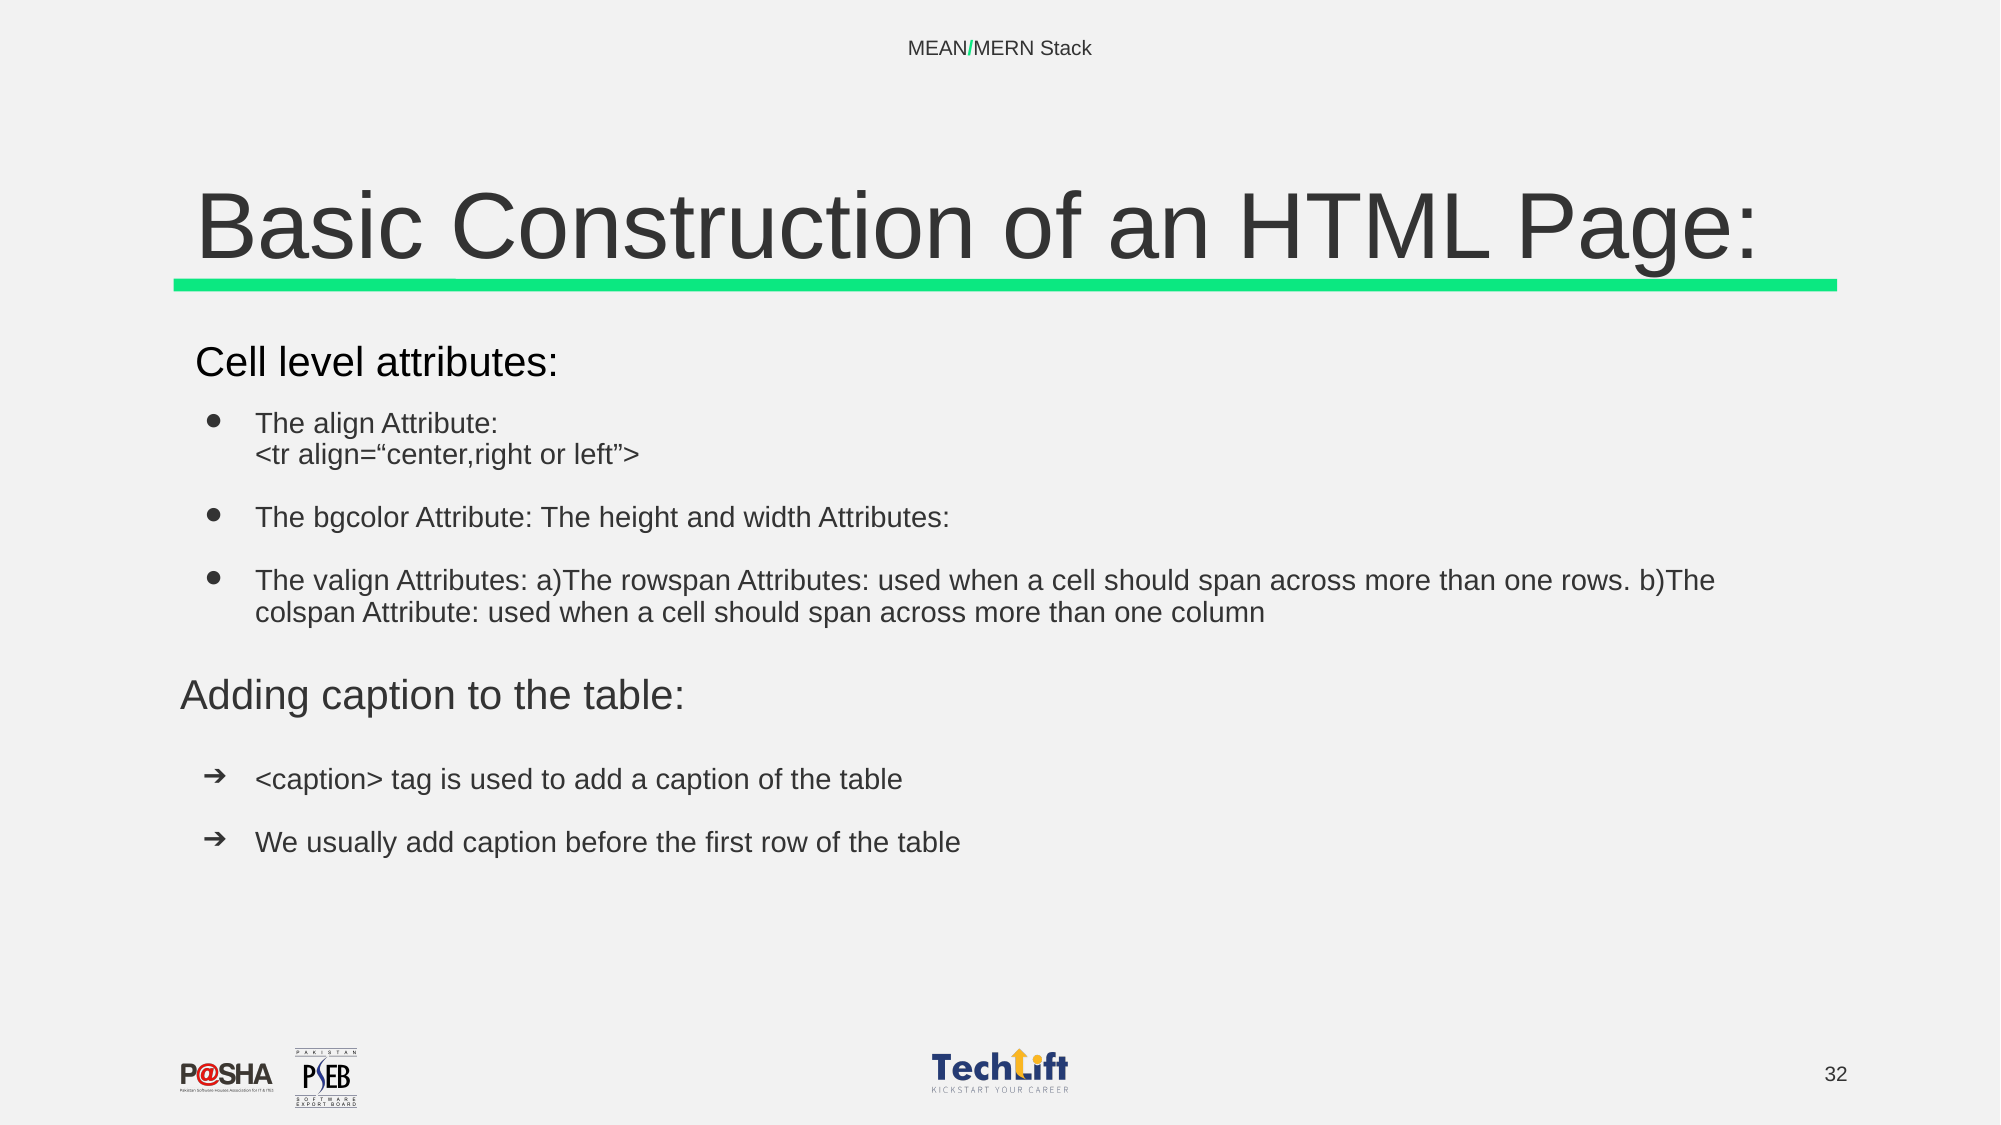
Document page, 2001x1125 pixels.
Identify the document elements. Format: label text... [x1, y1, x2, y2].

footer MEAN/MERN Stack [662, 17, 1338, 77]
picture [295, 1048, 357, 1108]
slide_number ‹#› [1412, 1042, 1863, 1103]
picture [180, 1063, 274, 1093]
title Basic Construction of an HTML Page: [180, 47, 1830, 285]
list Cell level attributes: [180, 302, 990, 400]
list The align Attribute: <tr align=“center,right or left”> The bgcolor Attribute: The height and width Attributes: The valign Attributes: a)The rowspan Attributes: used when a cell should span across more than one rows. b)The colspan Attribute: used when a cell should span across more than one column Adding caption to the table: <caption> tag is used to add a caption of the table We usually add caption before the first row of the table [180, 400, 1793, 955]
picture [932, 1048, 1068, 1093]
